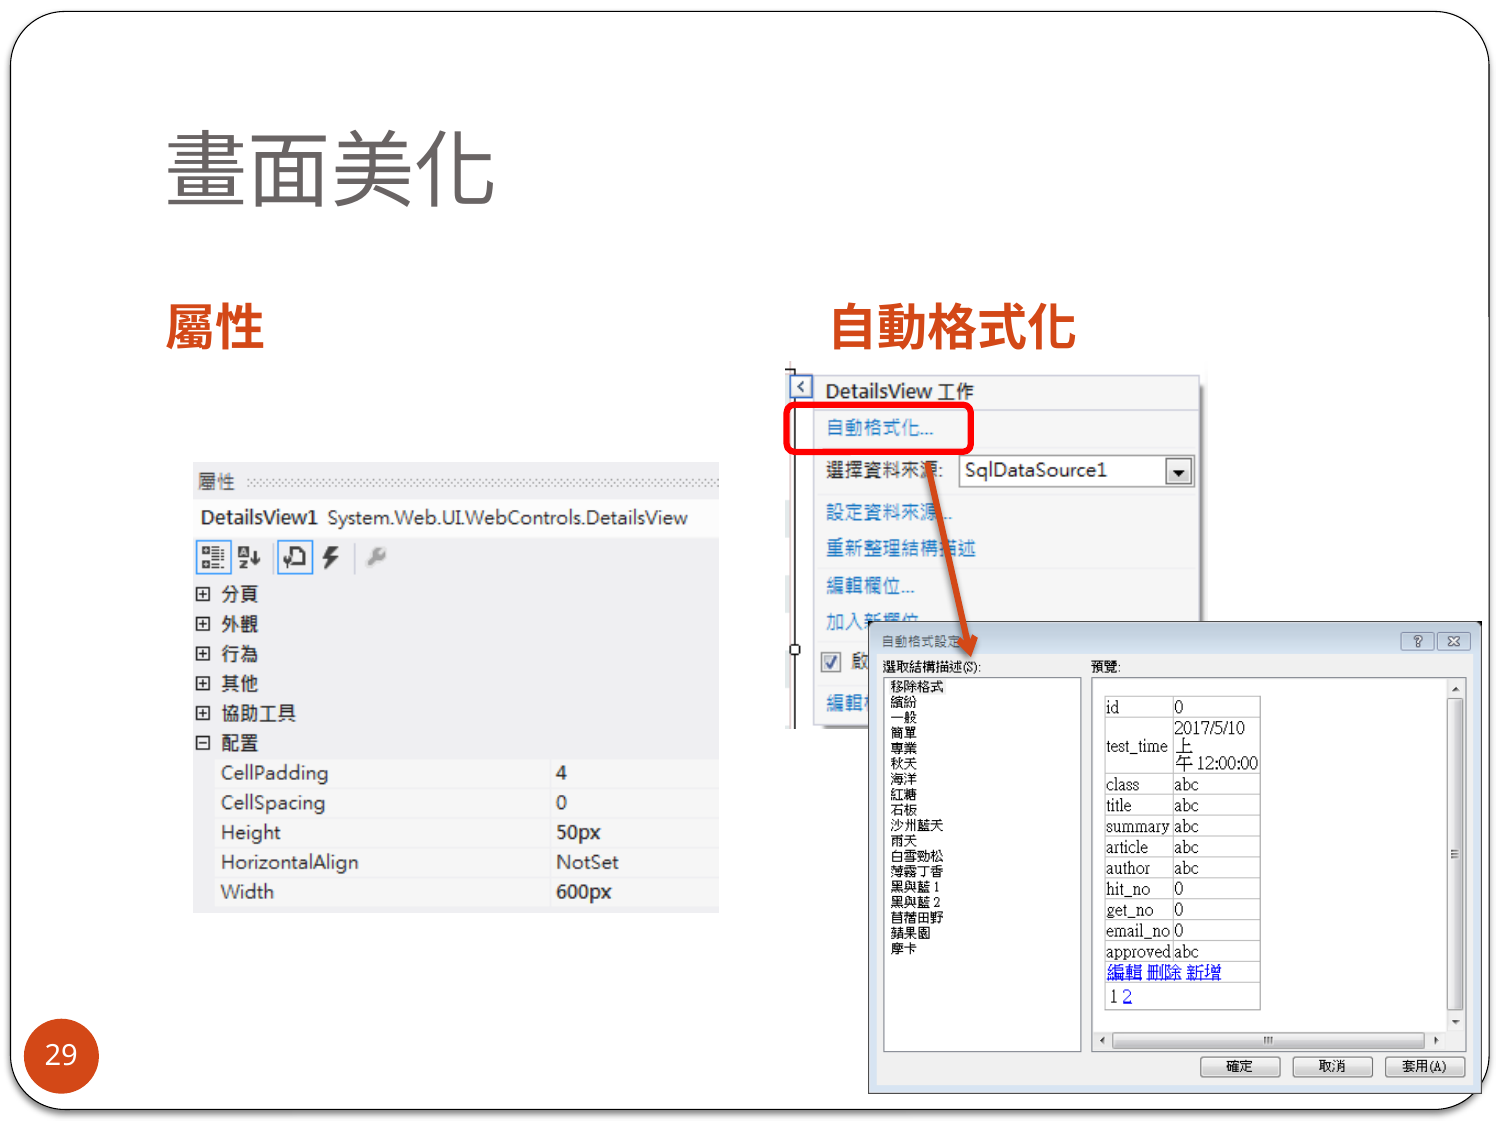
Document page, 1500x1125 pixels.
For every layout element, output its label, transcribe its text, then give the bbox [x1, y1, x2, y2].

list 自動格式化 [811, 236, 1426, 364]
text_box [926, 462, 972, 658]
picture [867, 621, 1482, 1095]
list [785, 361, 1208, 730]
title 畫面美化 [150, 44, 1425, 233]
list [193, 462, 719, 913]
list 屬性 [149, 236, 763, 364]
slide_number 29 [23, 1018, 99, 1094]
